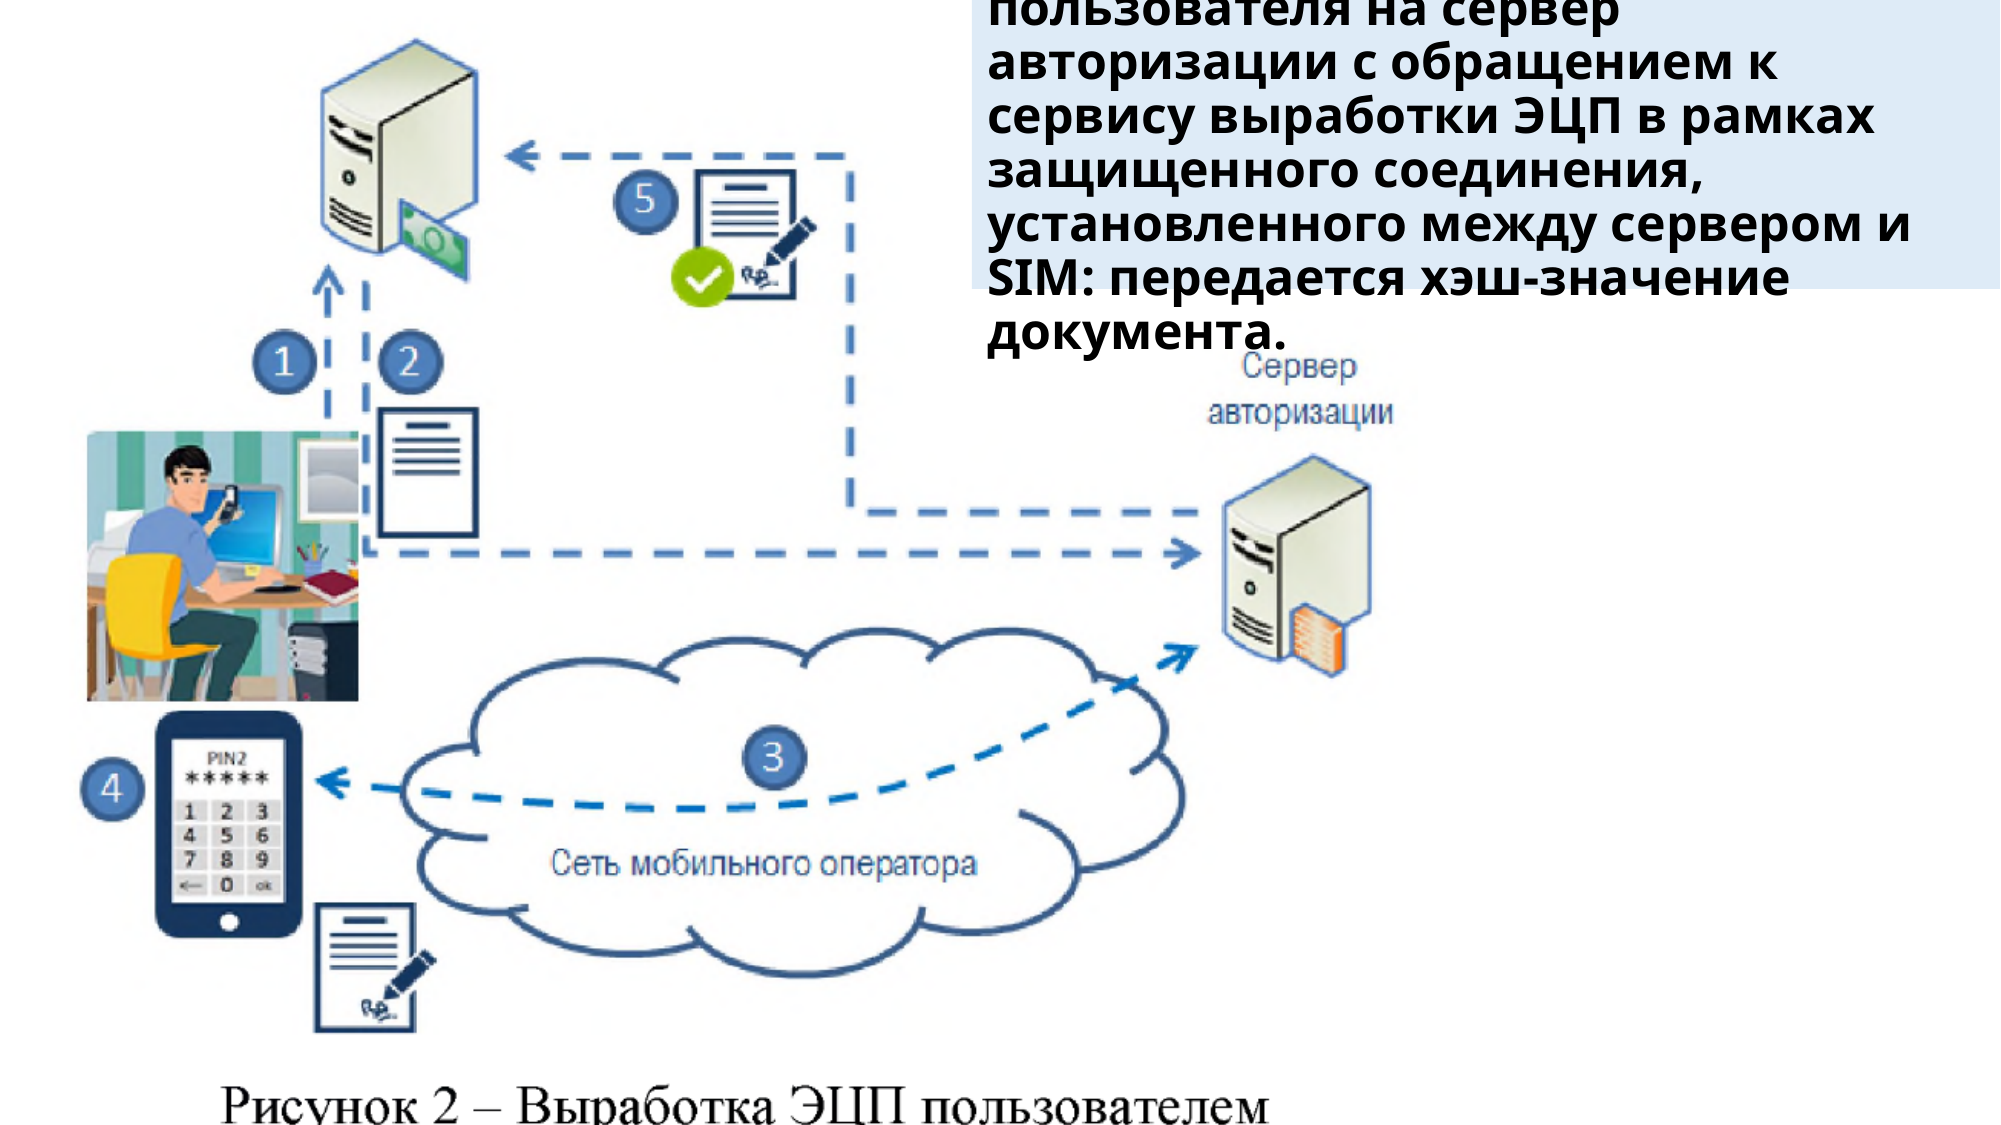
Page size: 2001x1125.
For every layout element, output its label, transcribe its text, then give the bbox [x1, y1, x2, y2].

picture [0, 16, 1418, 1125]
title 2) Поставщик перенаправляет пользователя на сервер авторизации с обращением к сервису выработки ЭЦП в рамках защищенного соединения, установленного между сервером и SIM: передается хэш-значение документа. [971, 0, 2000, 289]
